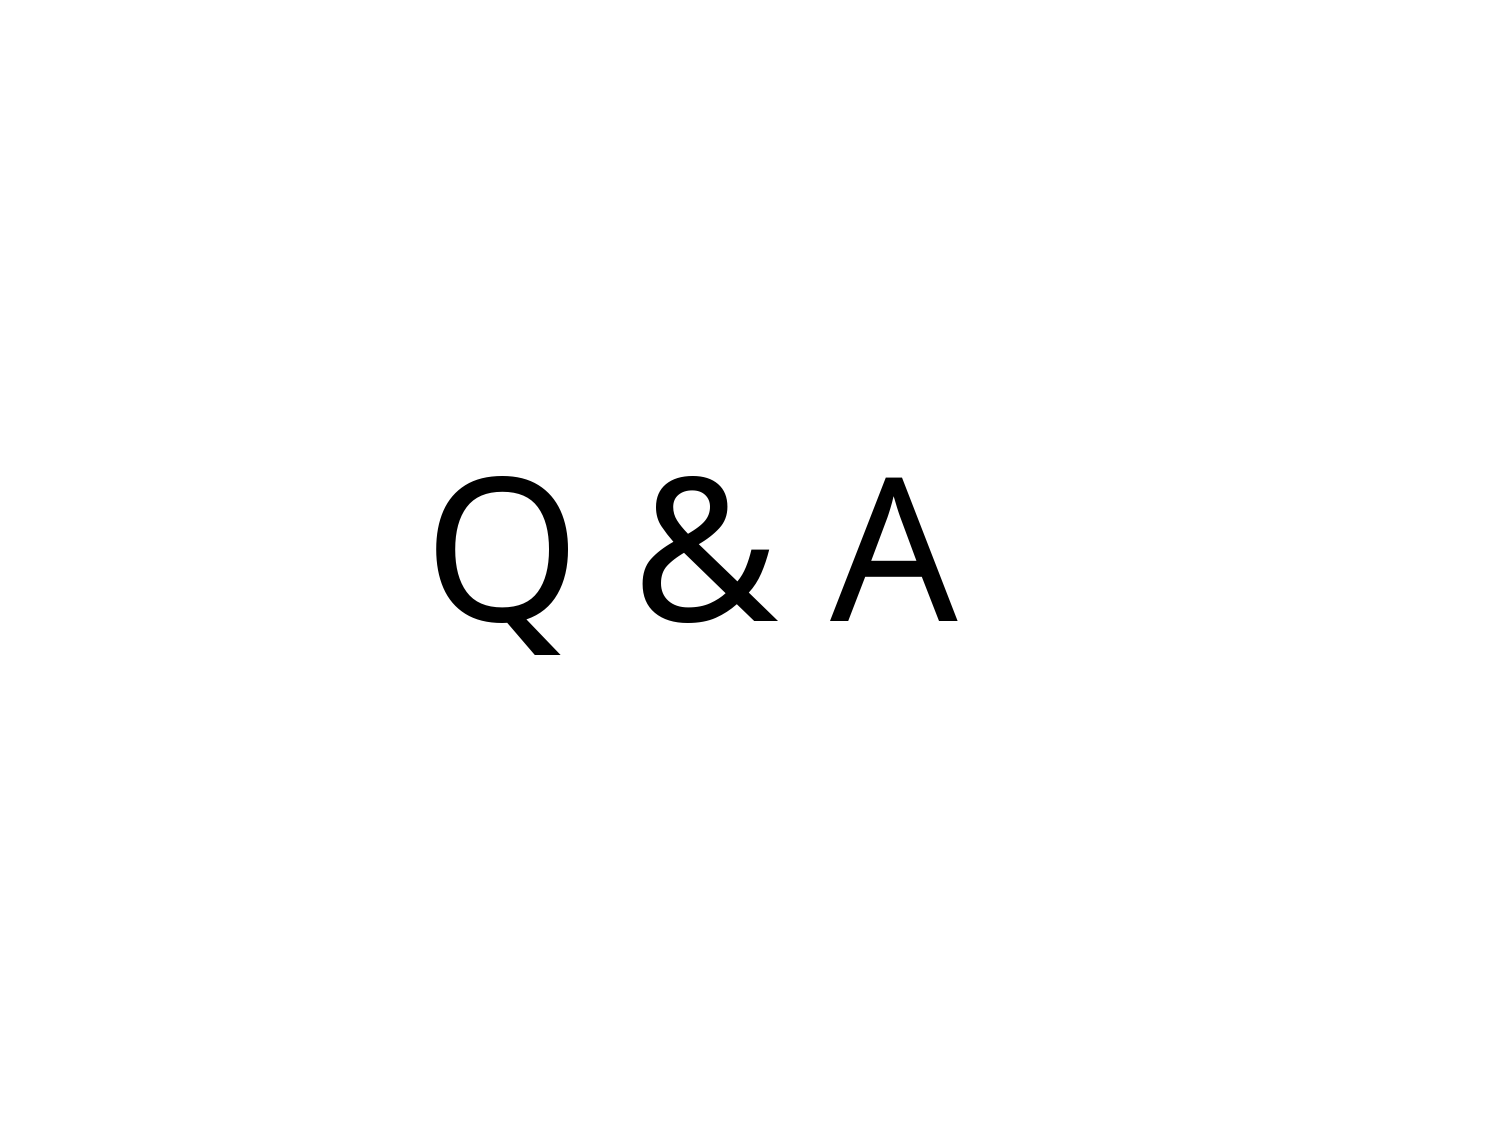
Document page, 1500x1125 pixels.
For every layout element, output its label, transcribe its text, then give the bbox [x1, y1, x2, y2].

text_box Q & A [409, 414, 1373, 669]
